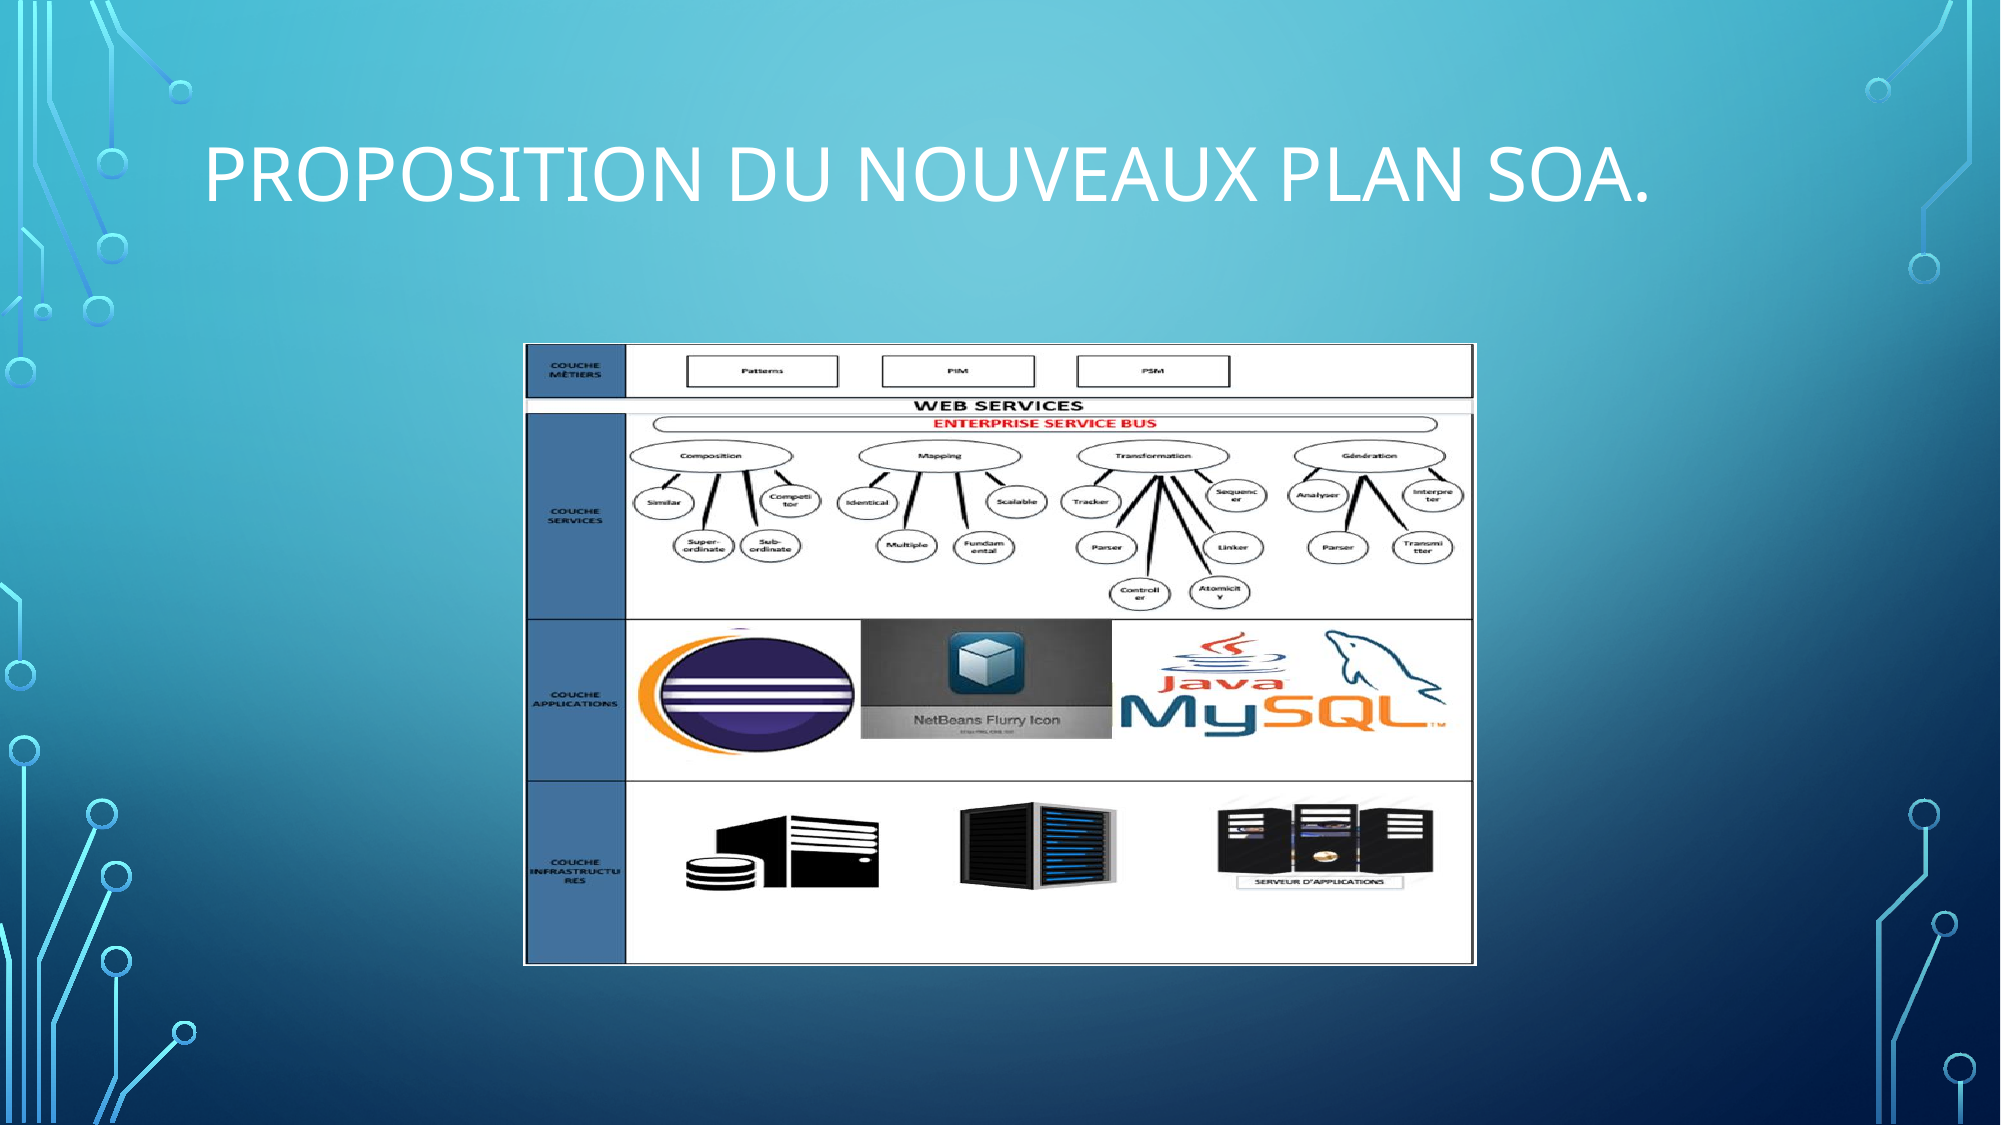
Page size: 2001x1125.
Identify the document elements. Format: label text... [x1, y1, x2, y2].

title Proposition du nouveaux plan SOA. [187, 101, 1813, 344]
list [522, 343, 1477, 966]
